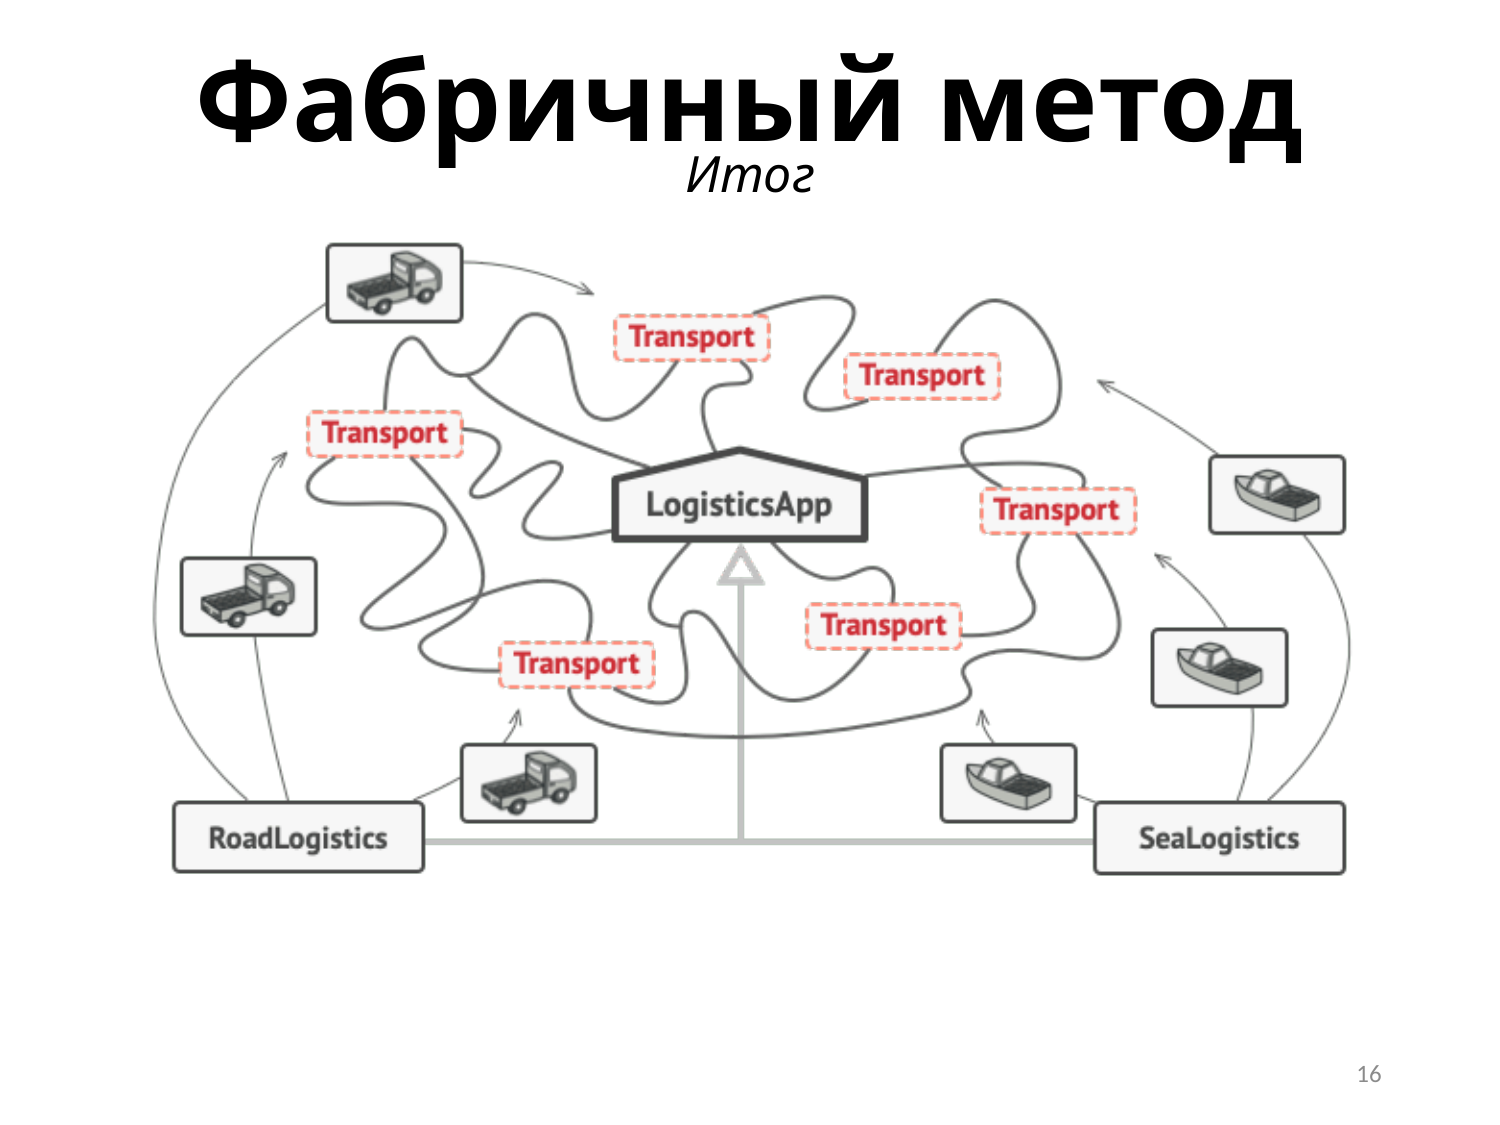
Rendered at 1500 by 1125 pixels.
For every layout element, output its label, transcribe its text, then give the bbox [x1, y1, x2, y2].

slide_number 16 [1059, 1042, 1397, 1103]
text_box Итог [98, 135, 1402, 211]
text_box Фабричный метод [181, 22, 1319, 135]
picture [136, 226, 1364, 899]
